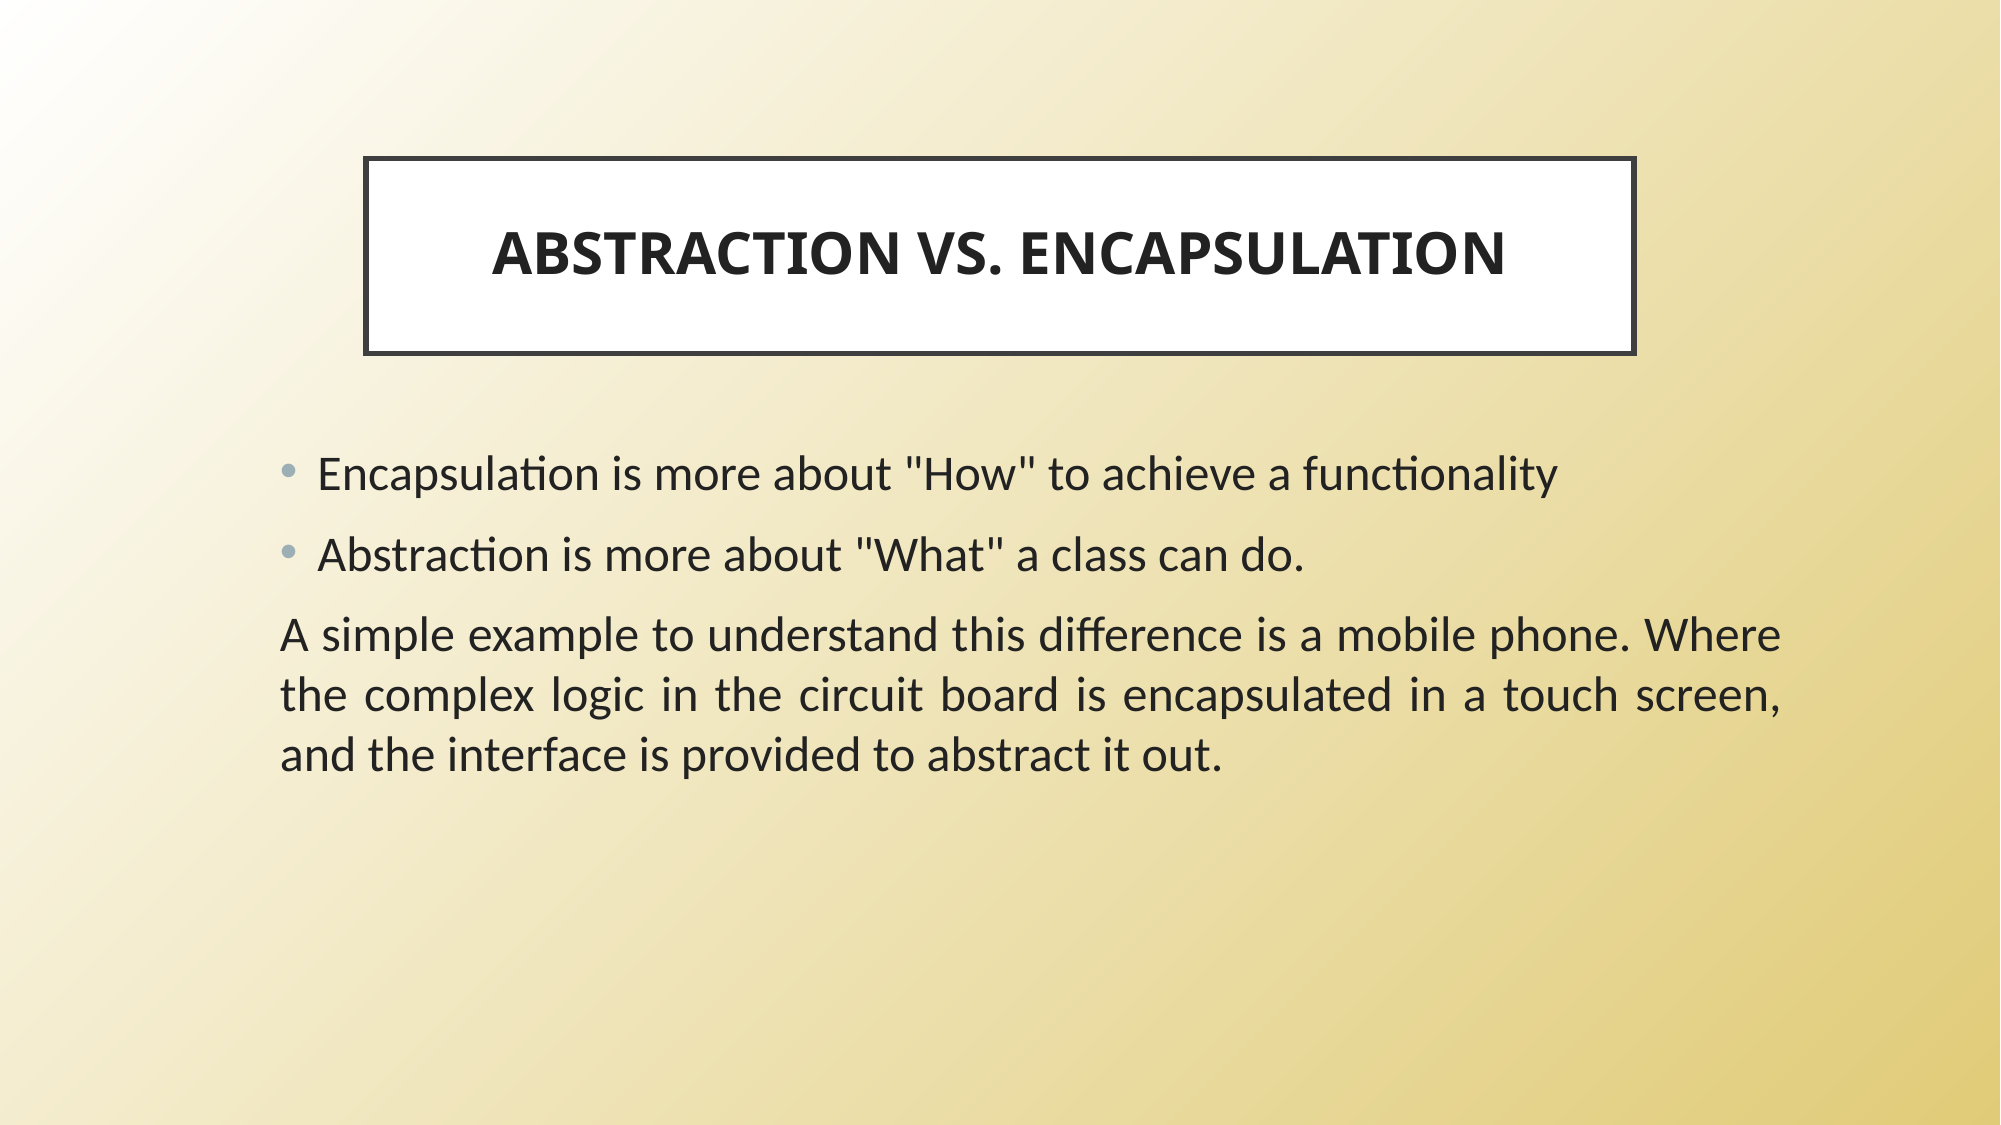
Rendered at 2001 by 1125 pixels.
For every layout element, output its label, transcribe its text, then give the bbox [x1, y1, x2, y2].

list Encapsulation is more about "How" to achieve a functionality Abstraction is more about "What" a class can do. A simple example to understand this difference is a mobile phone. Where the complex logic in the circuit board is encapsulated in a touch screen, and the interface is provided to abstract it out. [264, 432, 1797, 942]
title ABSTRACTION VS. ENCAPSULATION [363, 156, 1637, 356]
